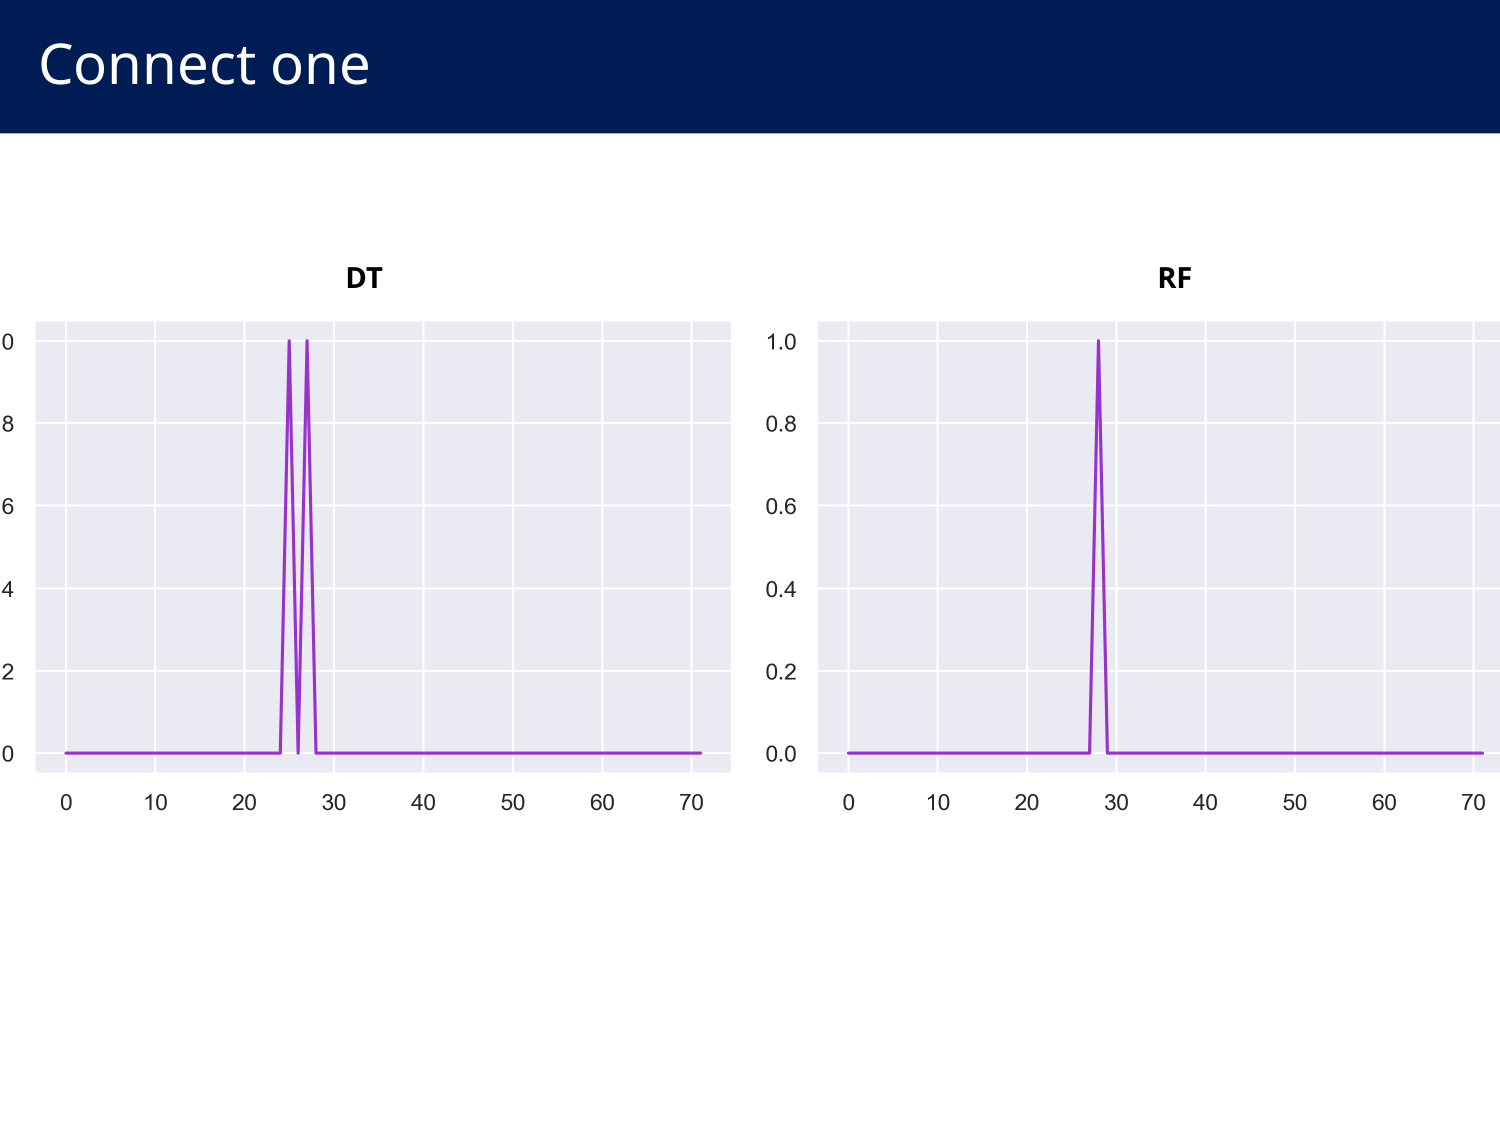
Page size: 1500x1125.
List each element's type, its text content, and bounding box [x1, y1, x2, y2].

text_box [0, 252, 1500, 829]
title Connect one [0, 0, 1500, 134]
